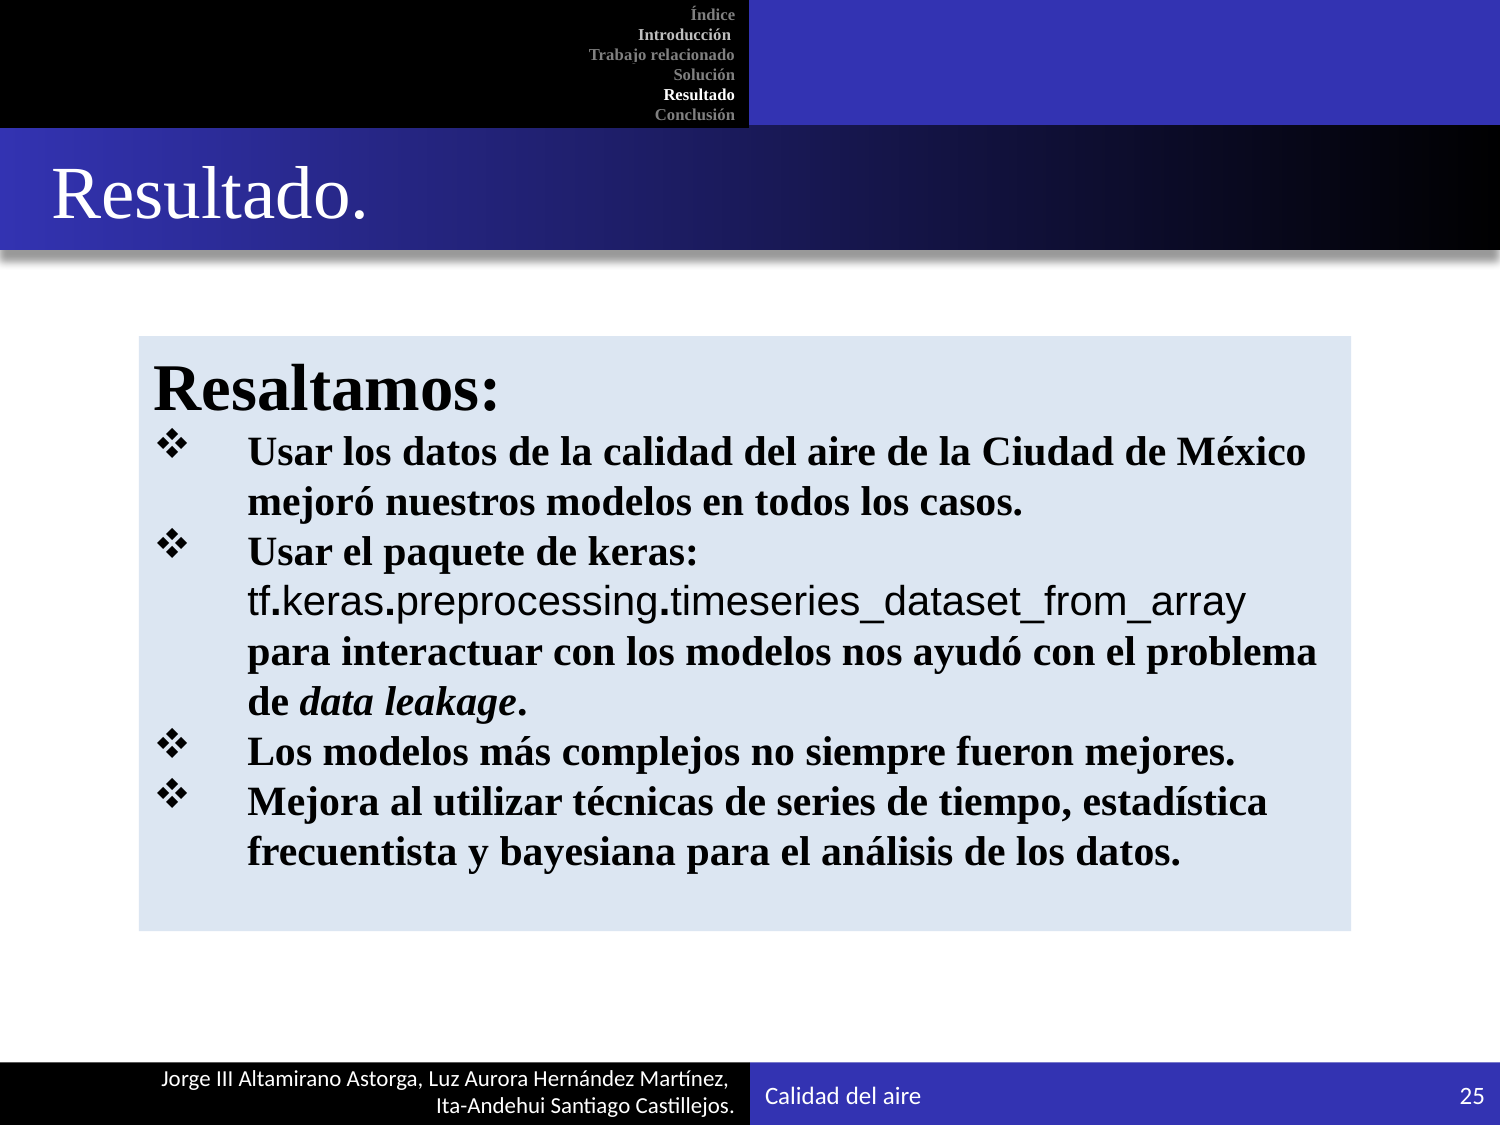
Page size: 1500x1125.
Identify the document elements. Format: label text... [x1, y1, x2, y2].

text_box Índice Introducción Trabajo relacionado Solución Resultado Conclusión [348, 0, 750, 152]
slide_number 25 [1325, 1065, 1500, 1125]
footer Calidad del aire [750, 1065, 1313, 1125]
title Resultado. [5, 127, 1485, 251]
text_box Resaltamos: Usar los datos de la calidad del aire de la Ciudad de México mejoró nuestros modelos en todos los casos. Usar el paquete de keras: tf.keras.preprocessing.timeseries_dataset_from_array para interactuar con los modelos nos ayudó con el problema de data leakage. Los modelos más complejos no siempre fueron mejores. Mejora al utilizar técnicas de series de tiempo, estadística frecuentista y bayesiana para el análisis de los datos. [138, 336, 1352, 932]
